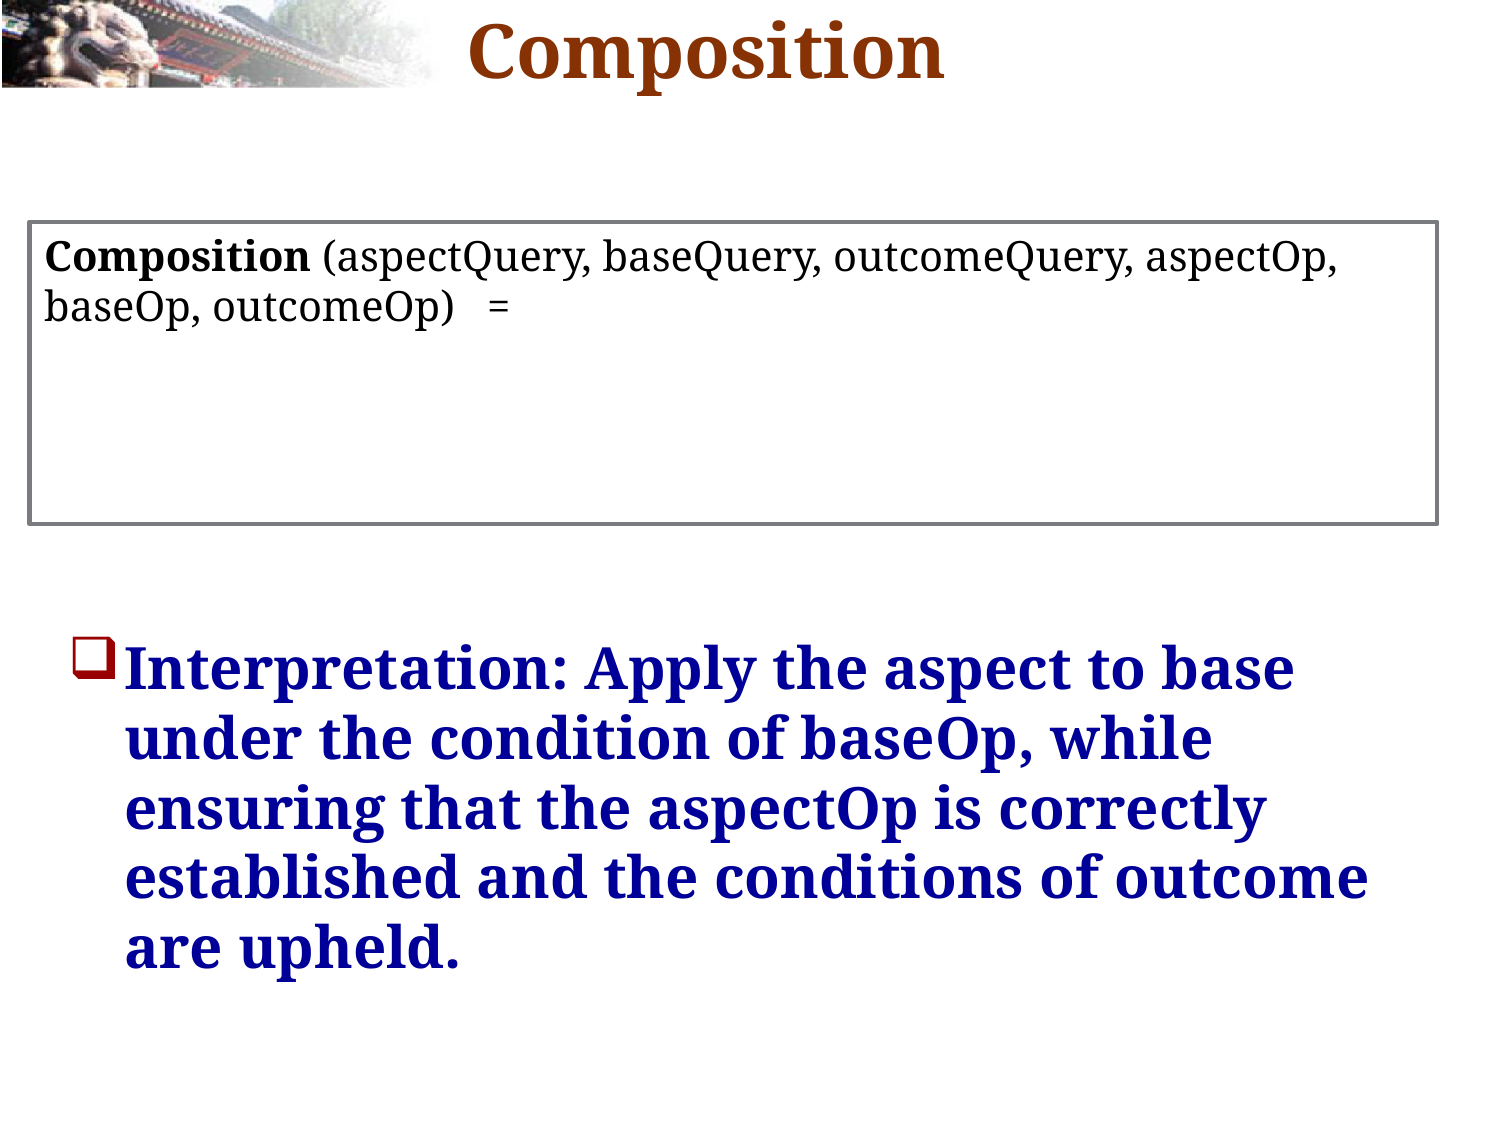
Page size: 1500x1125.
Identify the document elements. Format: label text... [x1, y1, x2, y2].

picture [0, 0, 450, 88]
title Formalize the Composition [450, 0, 1478, 102]
list Interpretation: Apply the aspect to base under the condition of baseOp, while ensuring that the aspectOp is correctly established and the conditions of outcome are upheld. [52, 623, 1438, 976]
